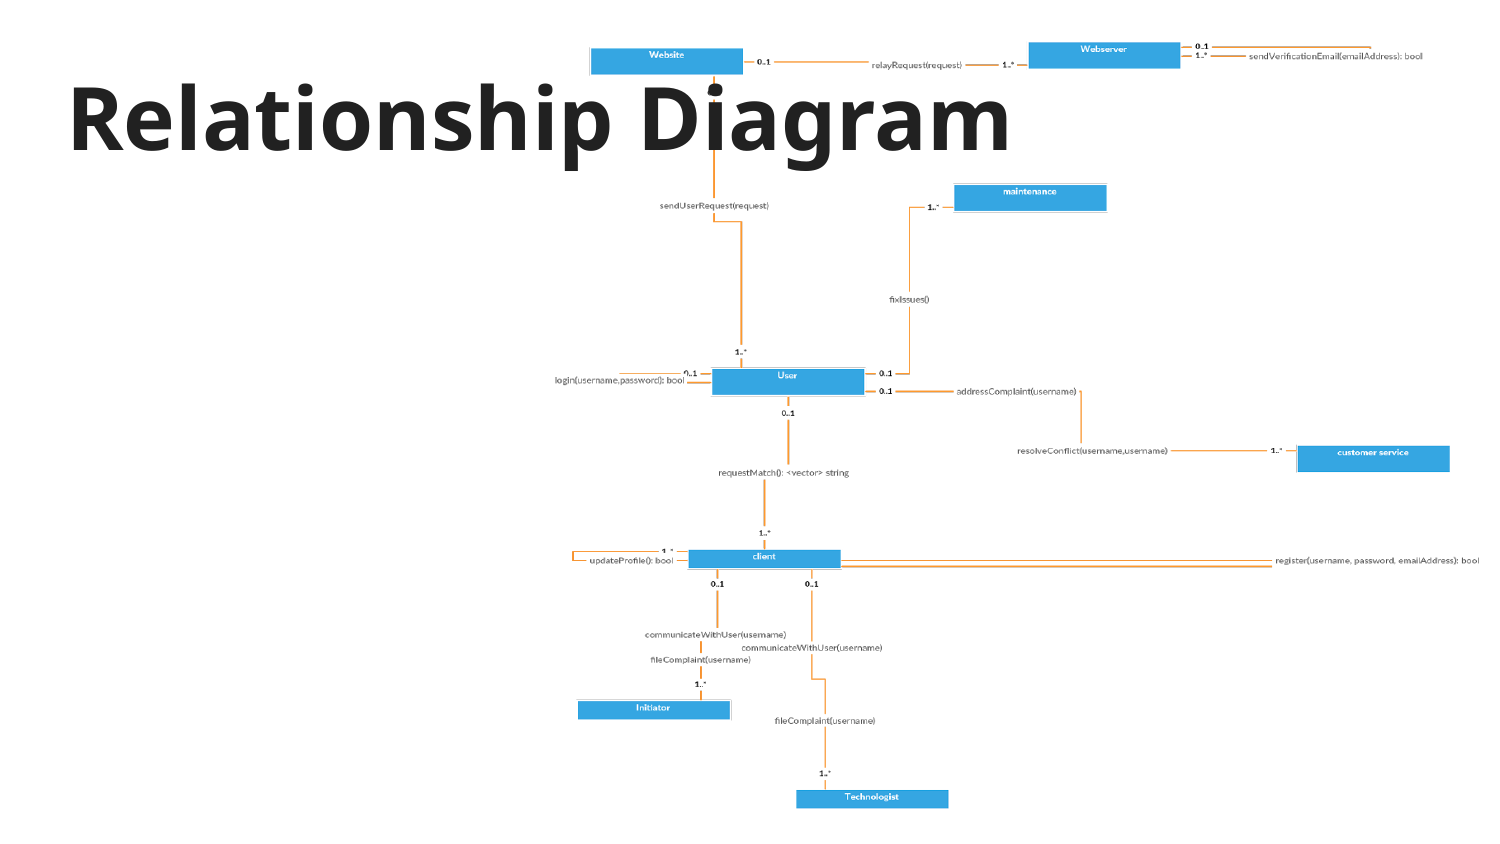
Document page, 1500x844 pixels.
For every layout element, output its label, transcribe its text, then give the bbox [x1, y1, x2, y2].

picture [424, 0, 1500, 844]
title Relationship Diagram [51, 48, 419, 180]
